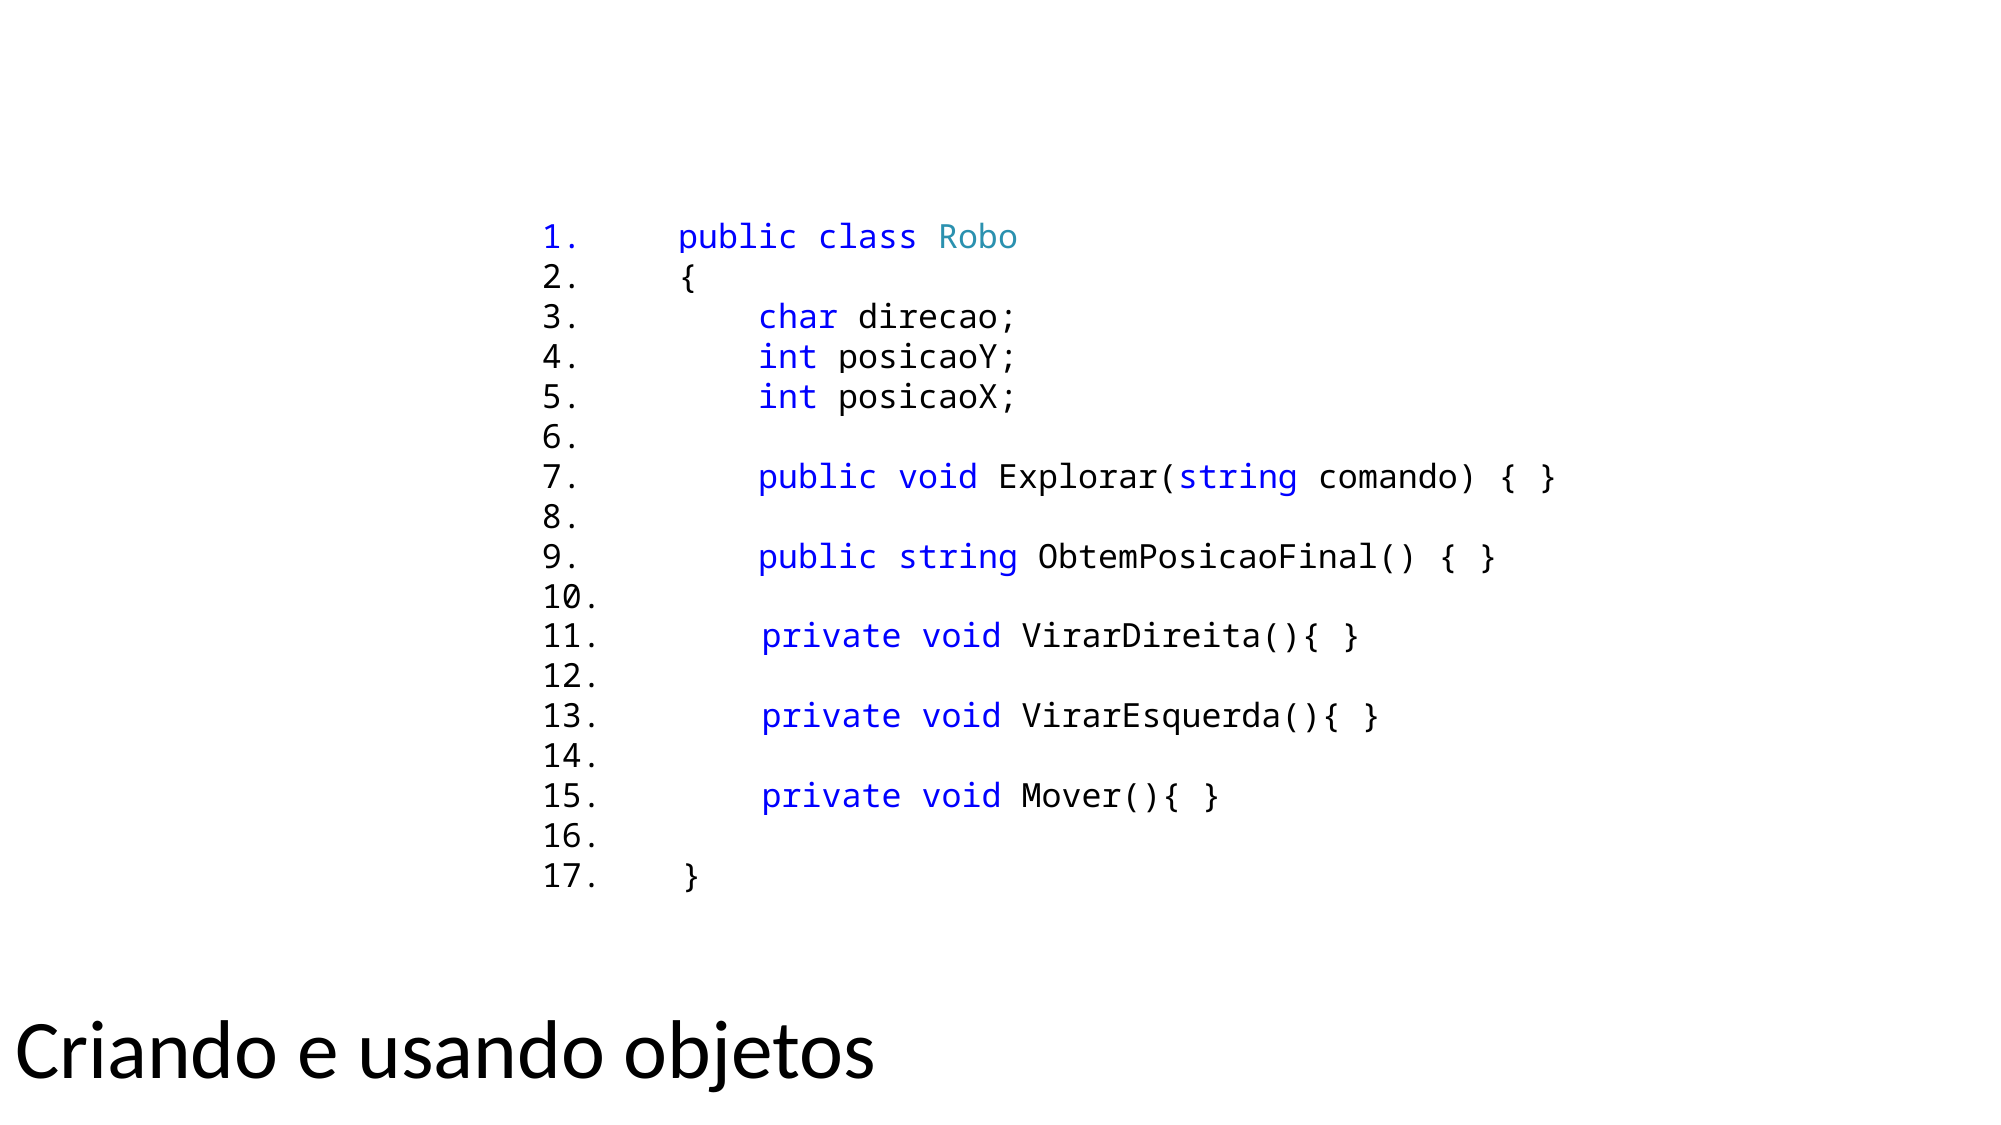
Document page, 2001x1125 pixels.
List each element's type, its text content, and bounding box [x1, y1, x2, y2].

text_box public class Robo { char direcao; int posicaoY; int posicaoX; public void Explorar(string comando) { } public string ObtemPosicaoFinal() { } private void VirarDireita(){ } private void VirarEsquerda(){ } private void Mover(){ } } [527, 208, 1877, 902]
text_box Criando e usando objetos [0, 978, 2000, 1125]
